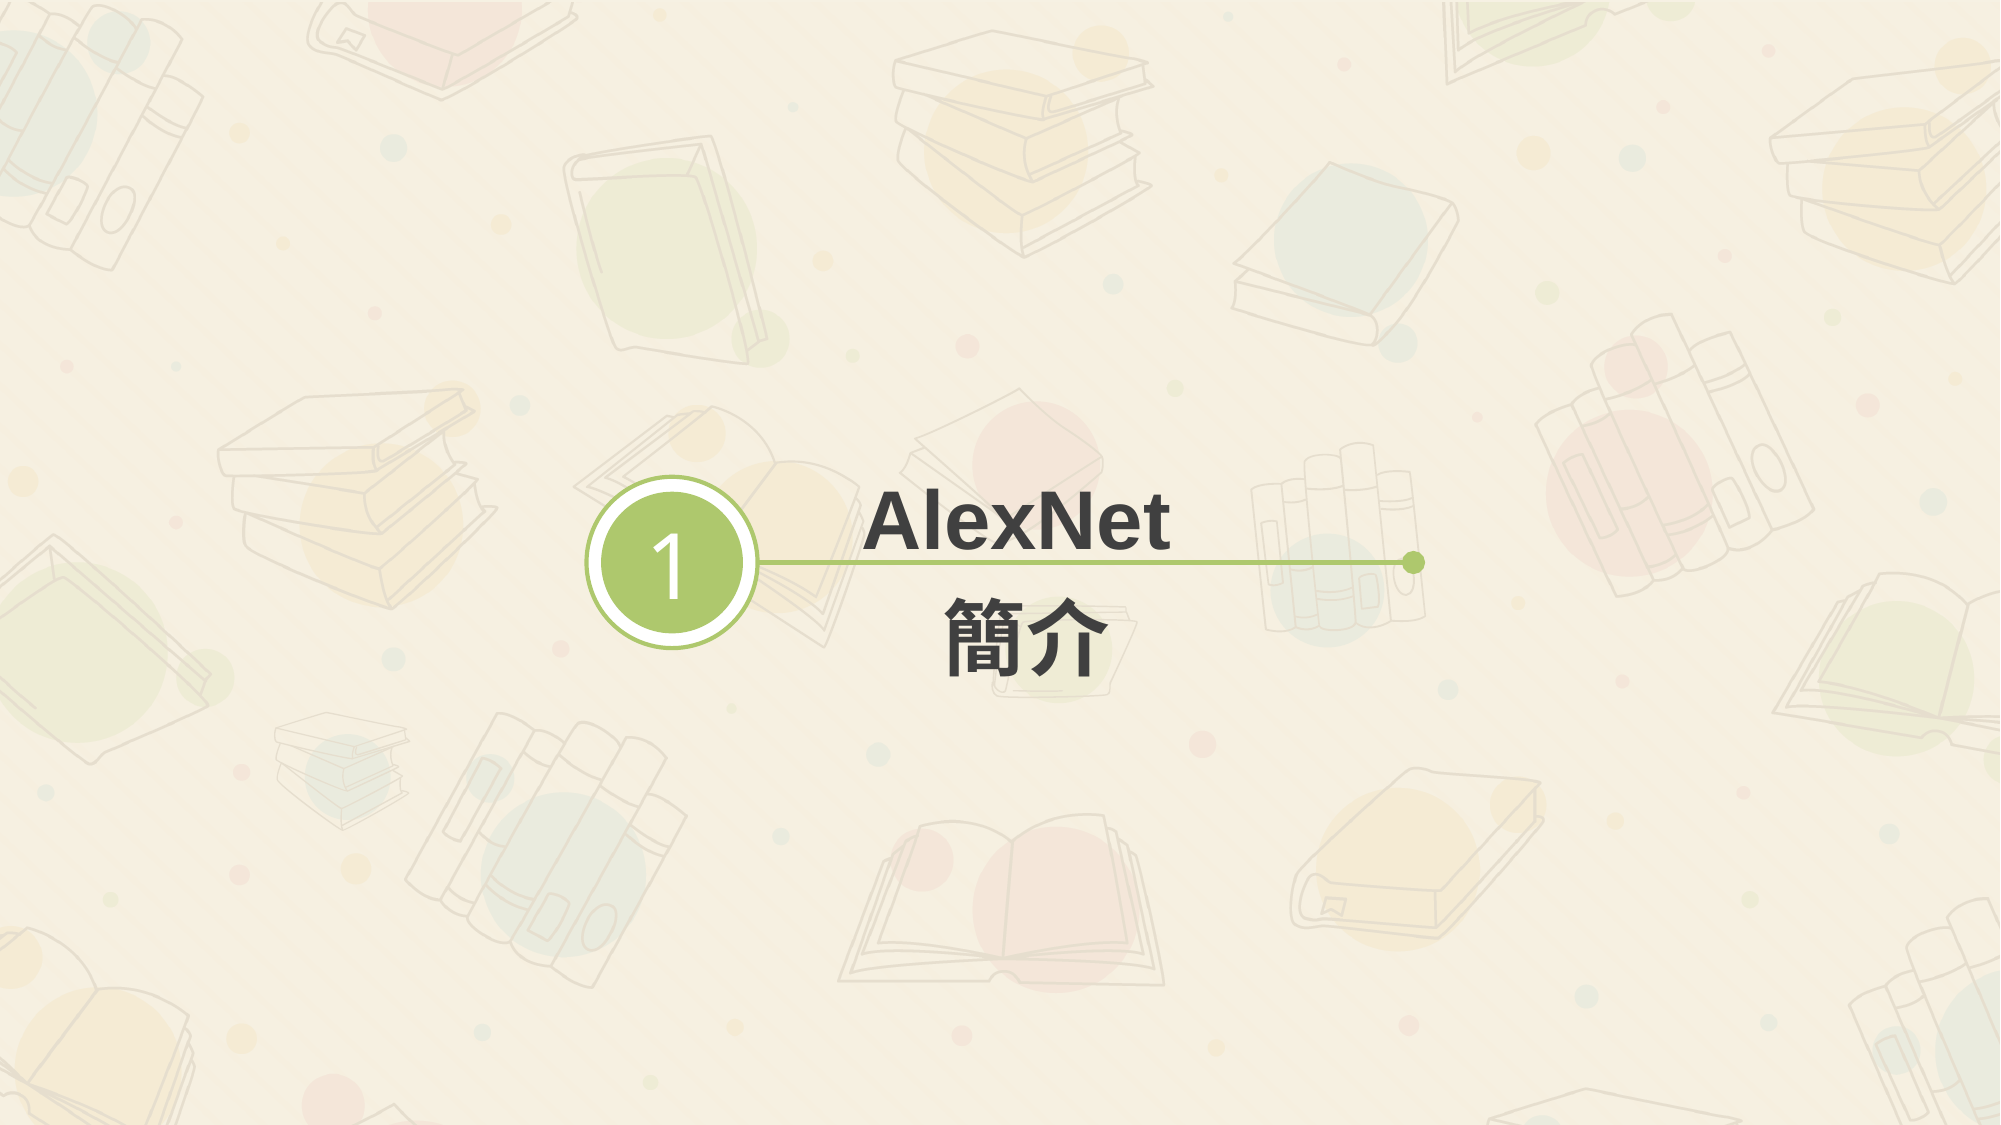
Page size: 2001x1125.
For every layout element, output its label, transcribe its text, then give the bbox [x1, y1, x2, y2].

text_box 1 [601, 491, 743, 634]
text_box AlexNet簡介 [842, 563, 1210, 694]
text_box AlexNet簡介 [842, 438, 1210, 562]
text_box [586, 476, 758, 649]
